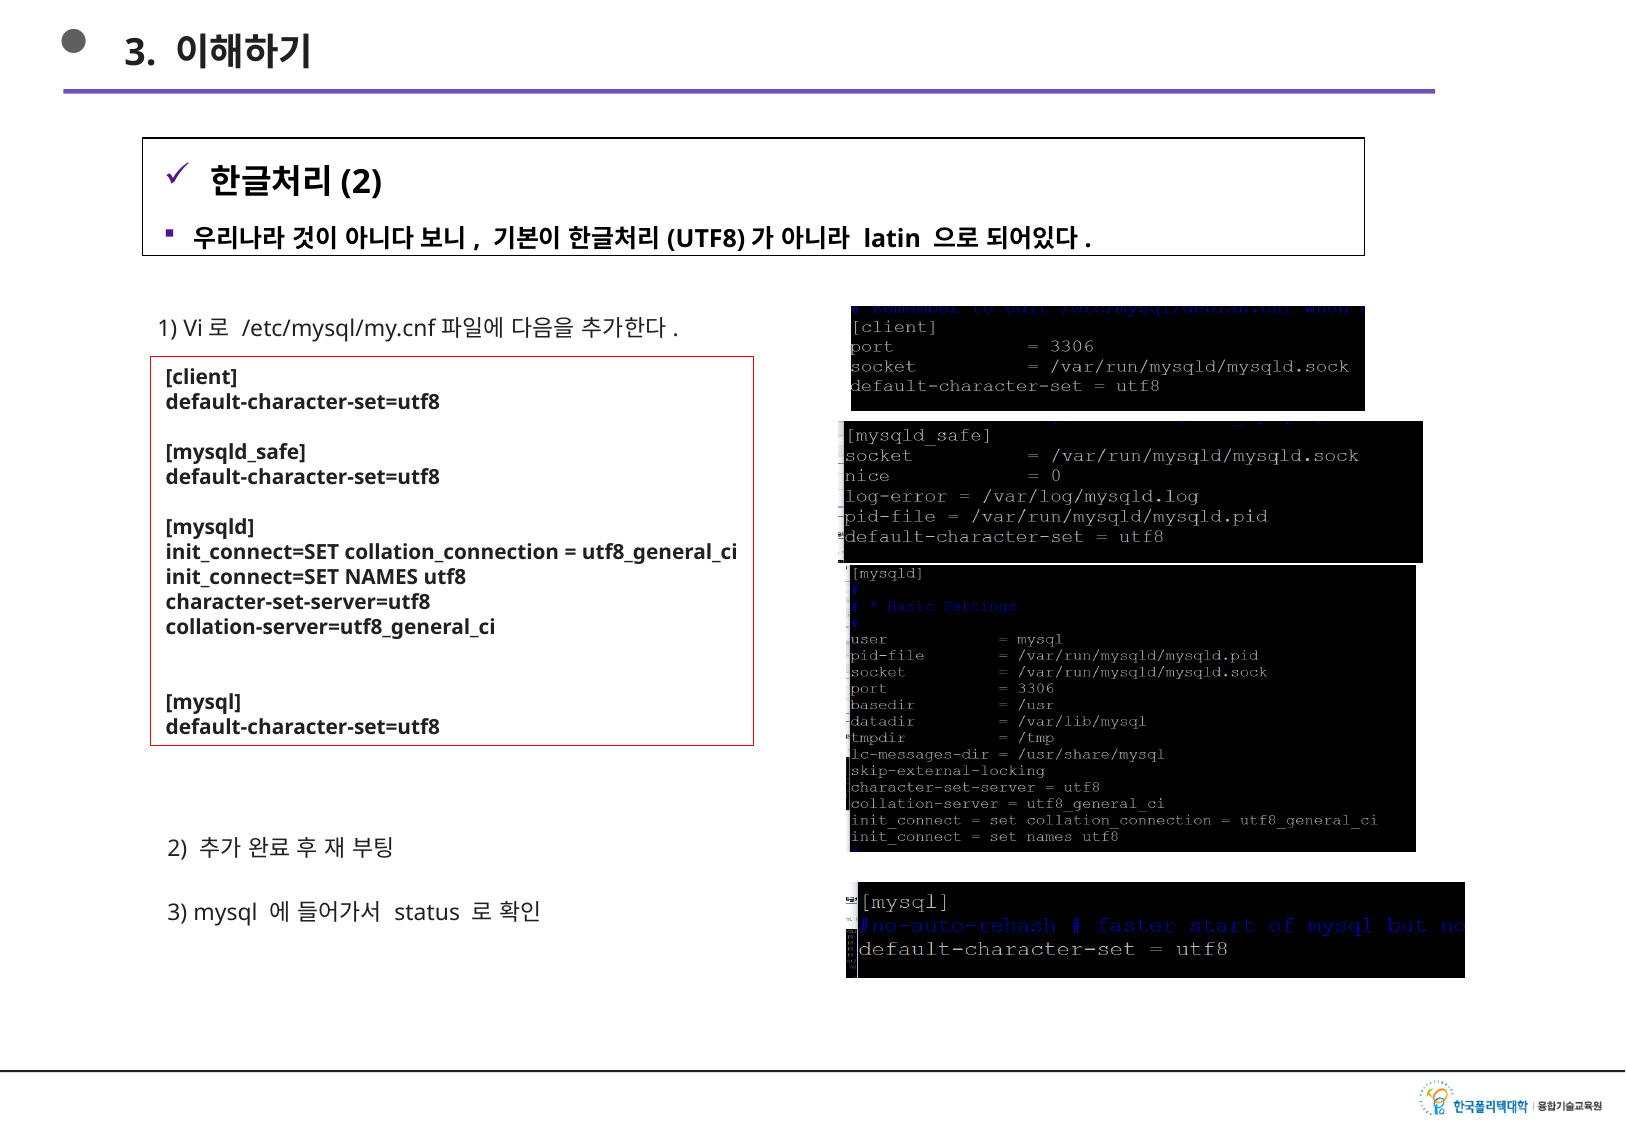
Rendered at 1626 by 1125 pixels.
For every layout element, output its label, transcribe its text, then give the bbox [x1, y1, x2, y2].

text_box [client] default-character-set=utf8 [mysqld_safe] default-character-set=utf8 [mysqld] init_connect=SET collation_connection = utf8_general_ci init_connect=SET NAMES utf8 character-set-server=utf8 collation-server=utf8_general_ci [mysql] default-character-set=utf8 [150, 356, 754, 746]
text_box 2) 추가 완료 후 재 부팅 3) mysql 에 들어가서 status 로 확인 [152, 825, 557, 933]
picture [851, 305, 1365, 411]
picture [845, 565, 1416, 853]
text_box 1) Vi로 /etc/mysql/my.cnf파일에 다음을 추가한다. [142, 306, 694, 349]
text_box 한글처리(2) 우리나라 것이 아니다 보니, 기본이 한글처리(UTF8)가 아니라 latin 으로 되어있다. [142, 138, 1365, 256]
text_box 3. 이해하기 [109, 20, 943, 93]
picture [845, 881, 1465, 978]
picture [838, 420, 1423, 563]
picture [1415, 1076, 1604, 1118]
